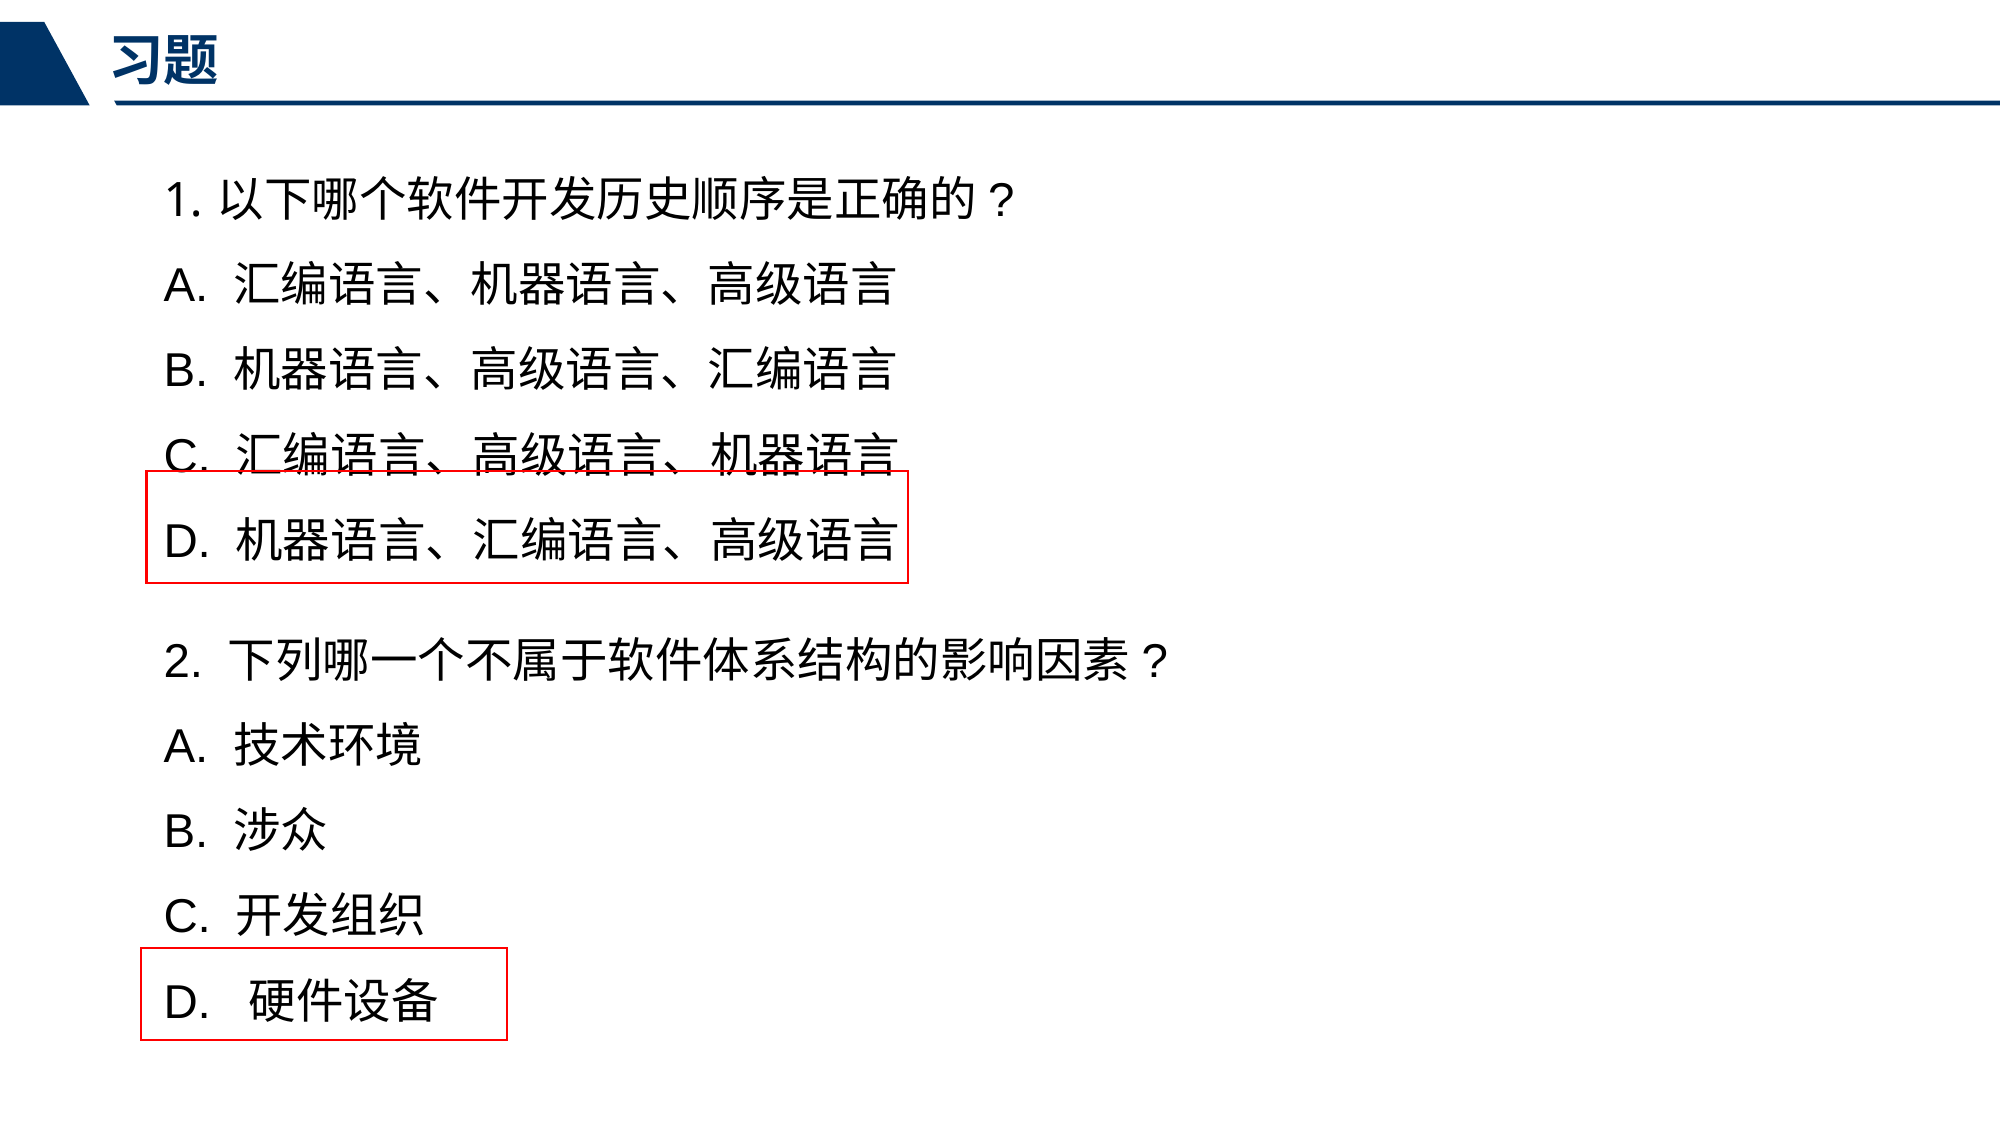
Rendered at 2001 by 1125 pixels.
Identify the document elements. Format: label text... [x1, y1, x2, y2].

text_box 习题 [108, 24, 936, 92]
text_box [112, 99, 2000, 107]
text_box [140, 947, 508, 1041]
text_box 2. 下列哪一个不属于软件体系结构的影响因素? A. 技术环境 B. 涉众 C. 开发组织 D. 硬件设备 [148, 593, 1336, 1036]
text_box [145, 470, 909, 584]
text_box [0, 20, 92, 107]
text_box 以下哪个软件开发历史顺序是正确的? A. 汇编语言、机器语言、高级语言 B. 机器语言、高级语言、汇编语言 C. 汇编语言、高级语言、机器语言 D. 机器语言、汇编语言、高级语言 [148, 132, 1336, 575]
